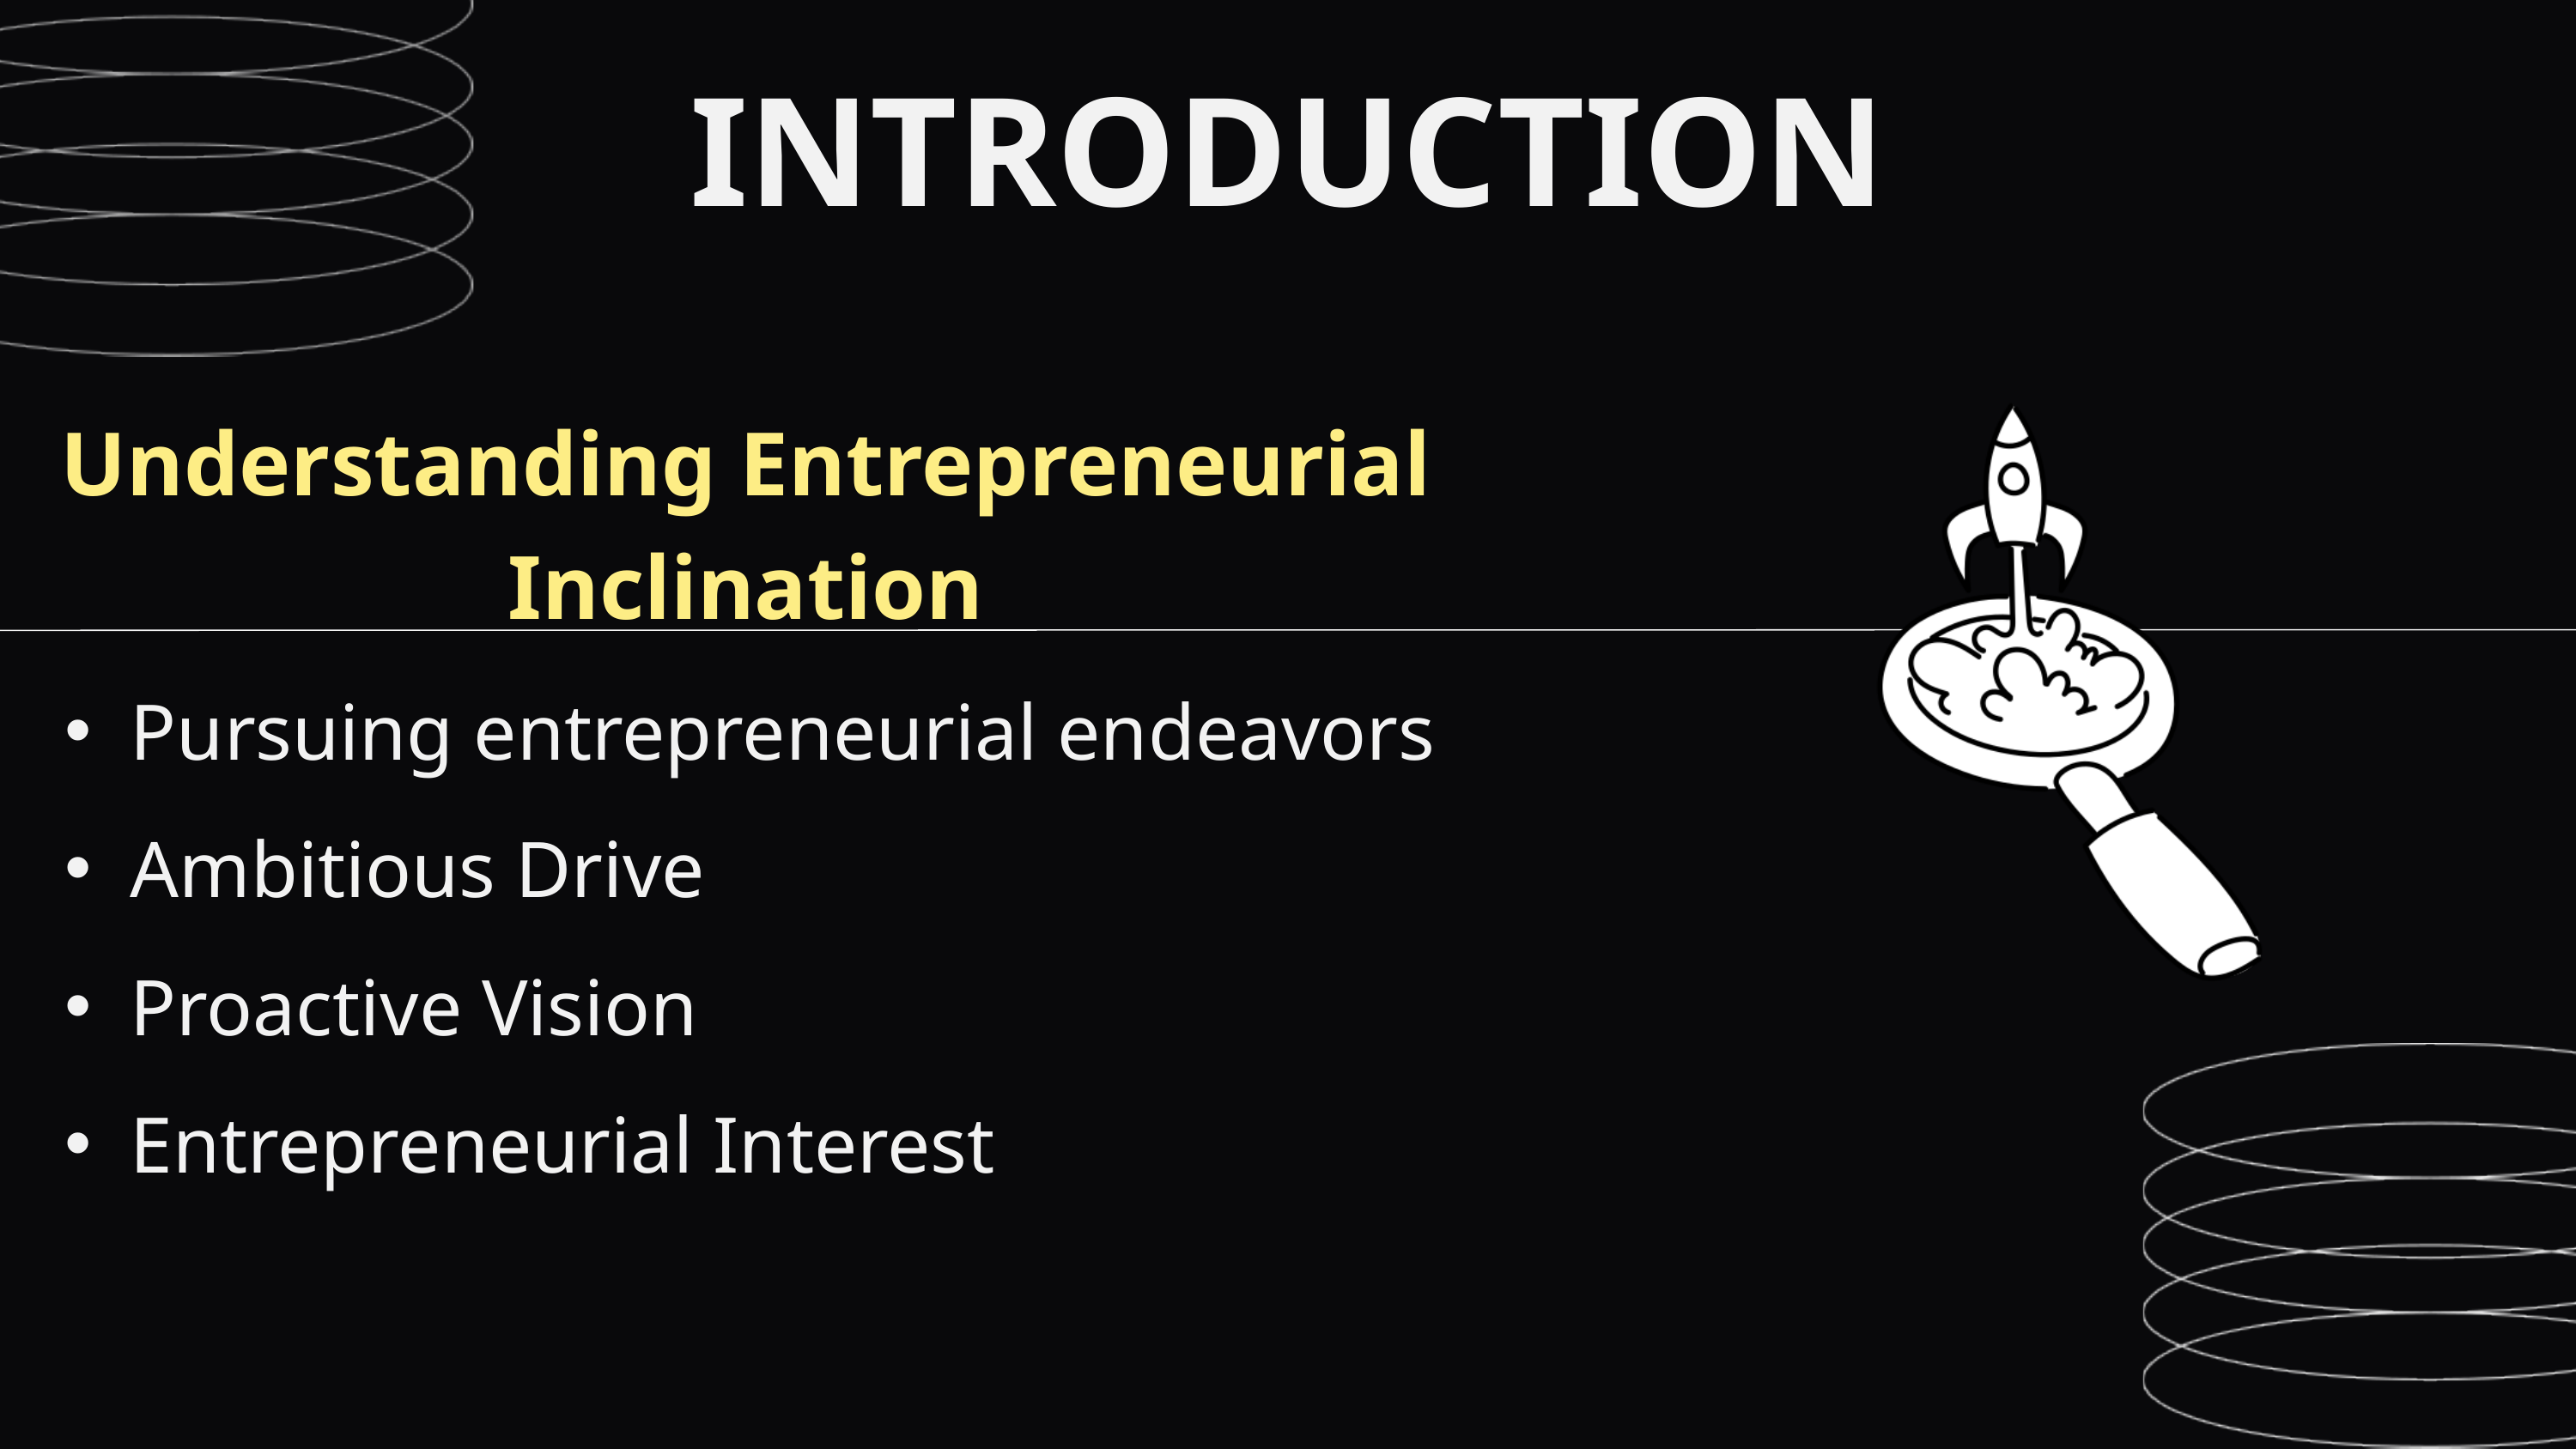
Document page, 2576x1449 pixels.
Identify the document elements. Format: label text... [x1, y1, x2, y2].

text_box INTRODUCTION [507, 56, 2069, 237]
text_box Understanding Entrepreneurial Inclination [0, 388, 1492, 637]
text_box Entrepreneurial Interest [0, 1079, 1171, 1189]
text_box Pursuing entrepreneurial endeavors [0, 666, 1492, 775]
text_box [0, 0, 474, 357]
text_box [2142, 1043, 2576, 1449]
text_box [1874, 402, 2263, 982]
text_box Ambitious Drive [0, 803, 1171, 912]
text_box Proactive Vision [0, 942, 1171, 1052]
